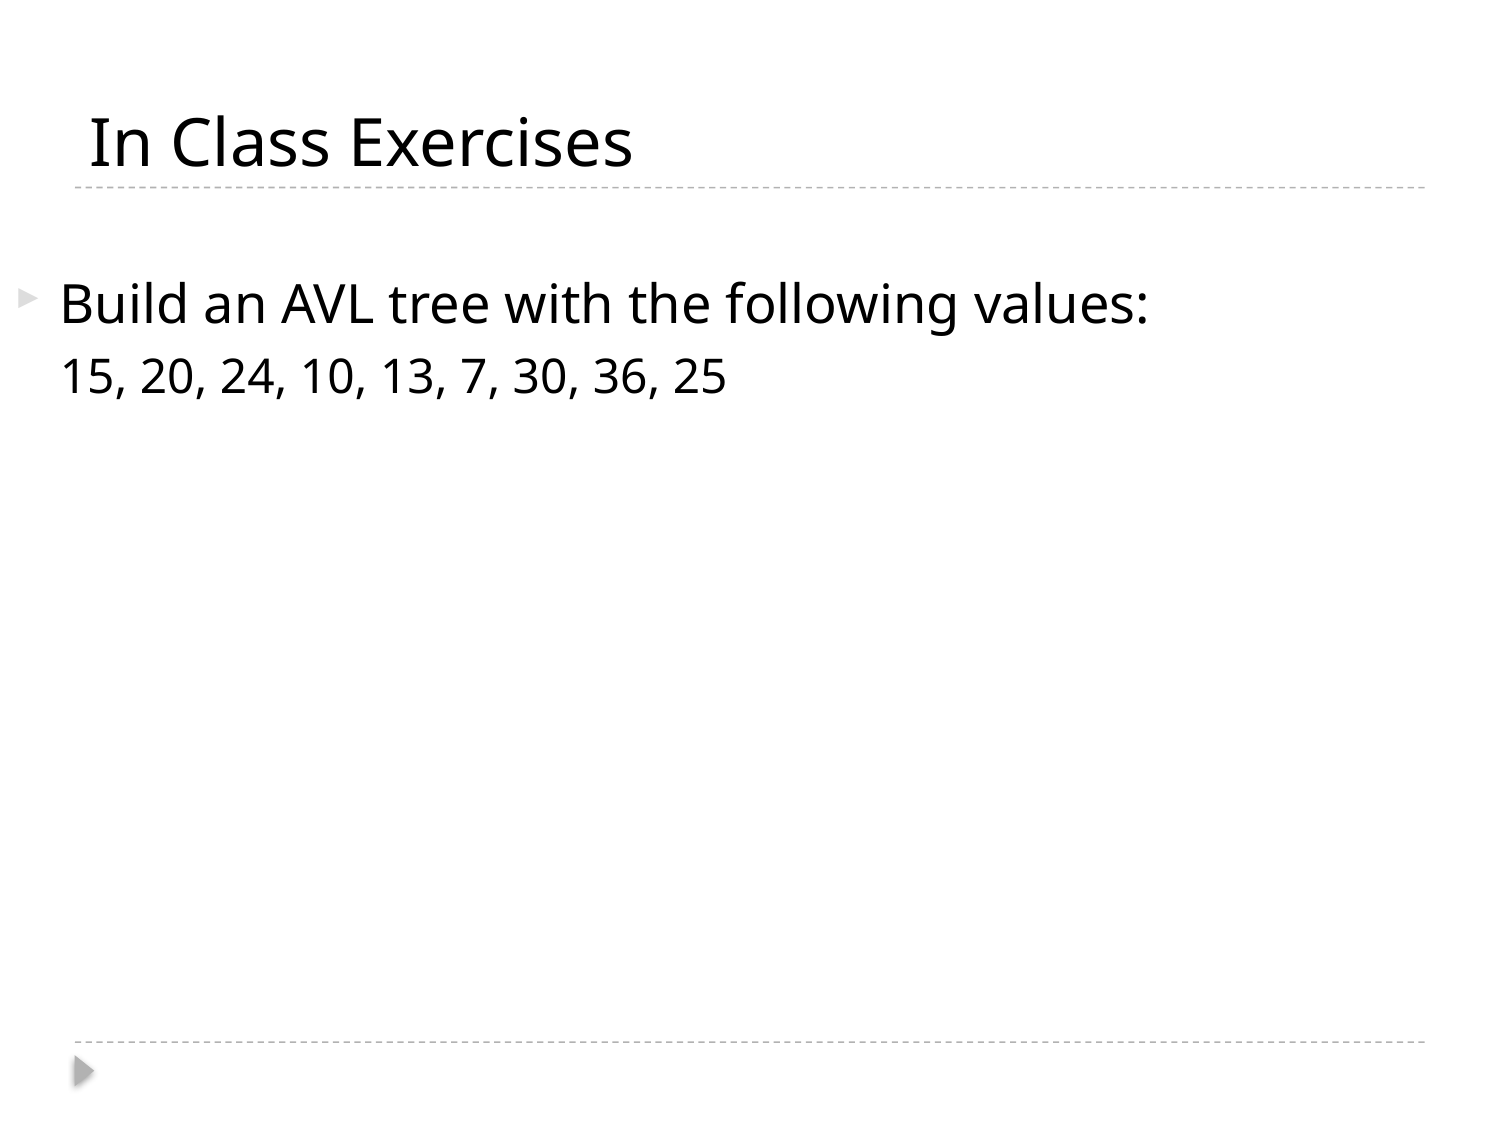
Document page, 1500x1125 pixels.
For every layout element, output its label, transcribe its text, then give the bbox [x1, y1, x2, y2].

title In Class Exercises [75, 24, 1425, 188]
list Build an AVL tree with the following values: 15, 20, 24, 10, 13, 7, 30, 36, 25 [0, 262, 1500, 1005]
